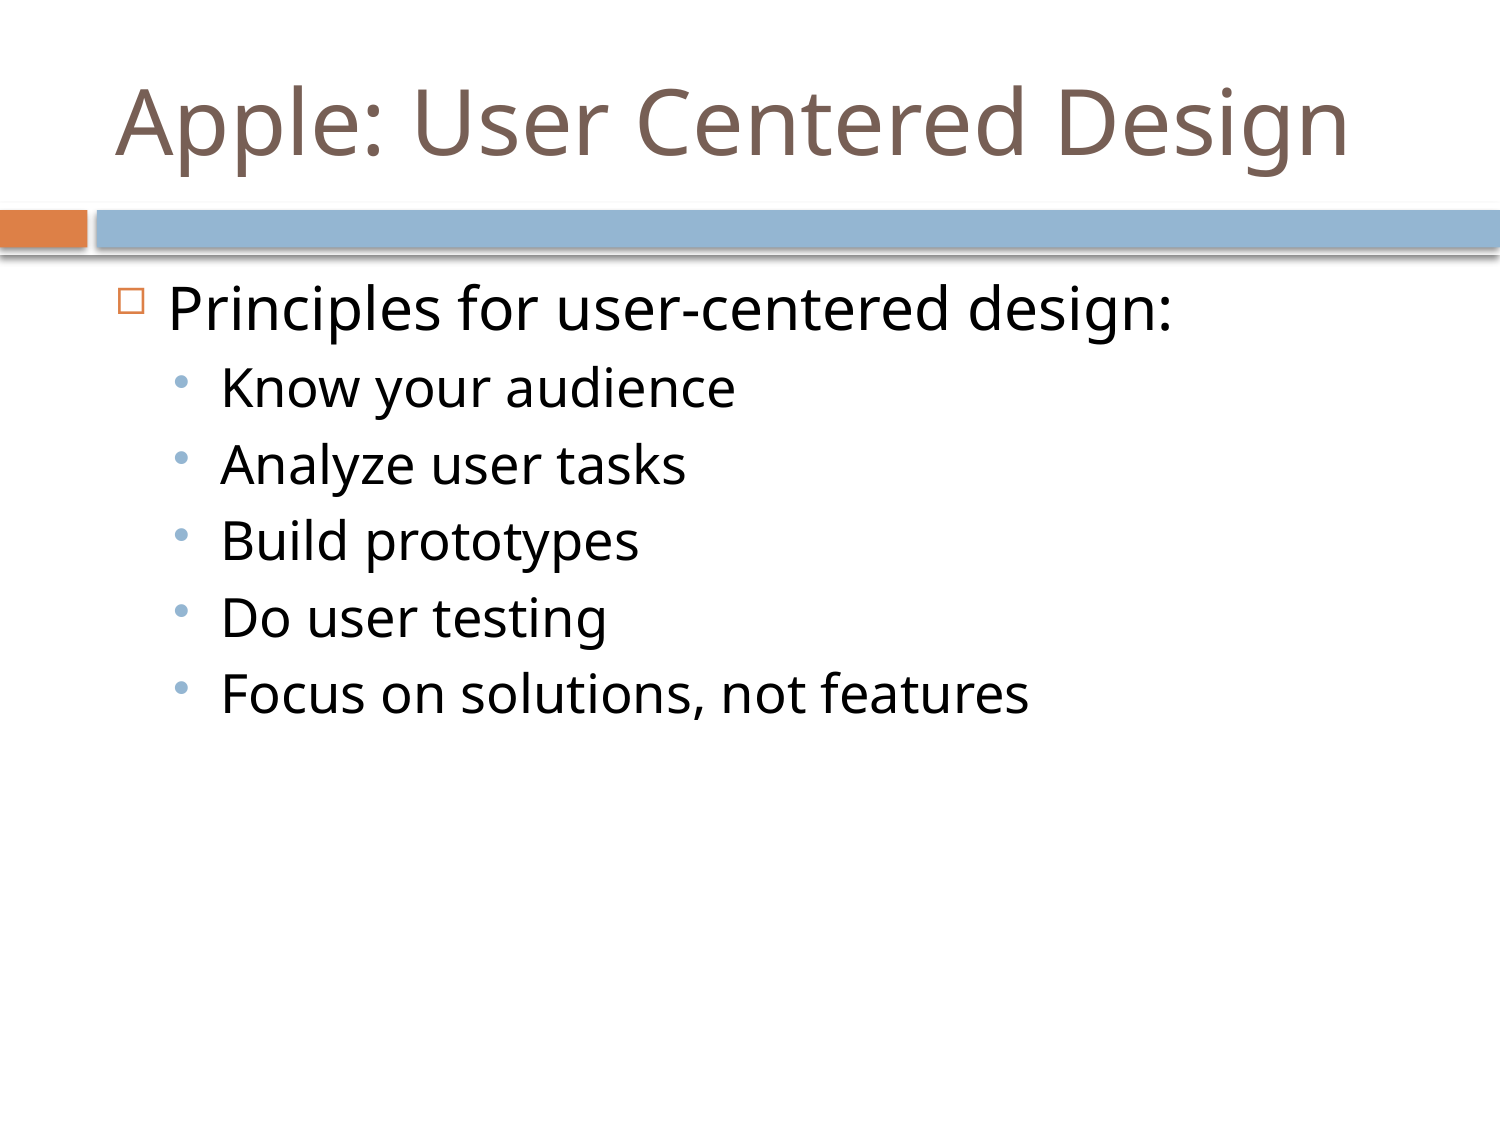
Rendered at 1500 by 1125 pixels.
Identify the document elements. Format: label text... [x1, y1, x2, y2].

title Apple: User Centered Design [100, 37, 1438, 200]
list Principles for user-centered design: Know your audience Analyze user tasks Build prototypes Do user testing Focus on solutions, not features [100, 262, 1438, 1000]
